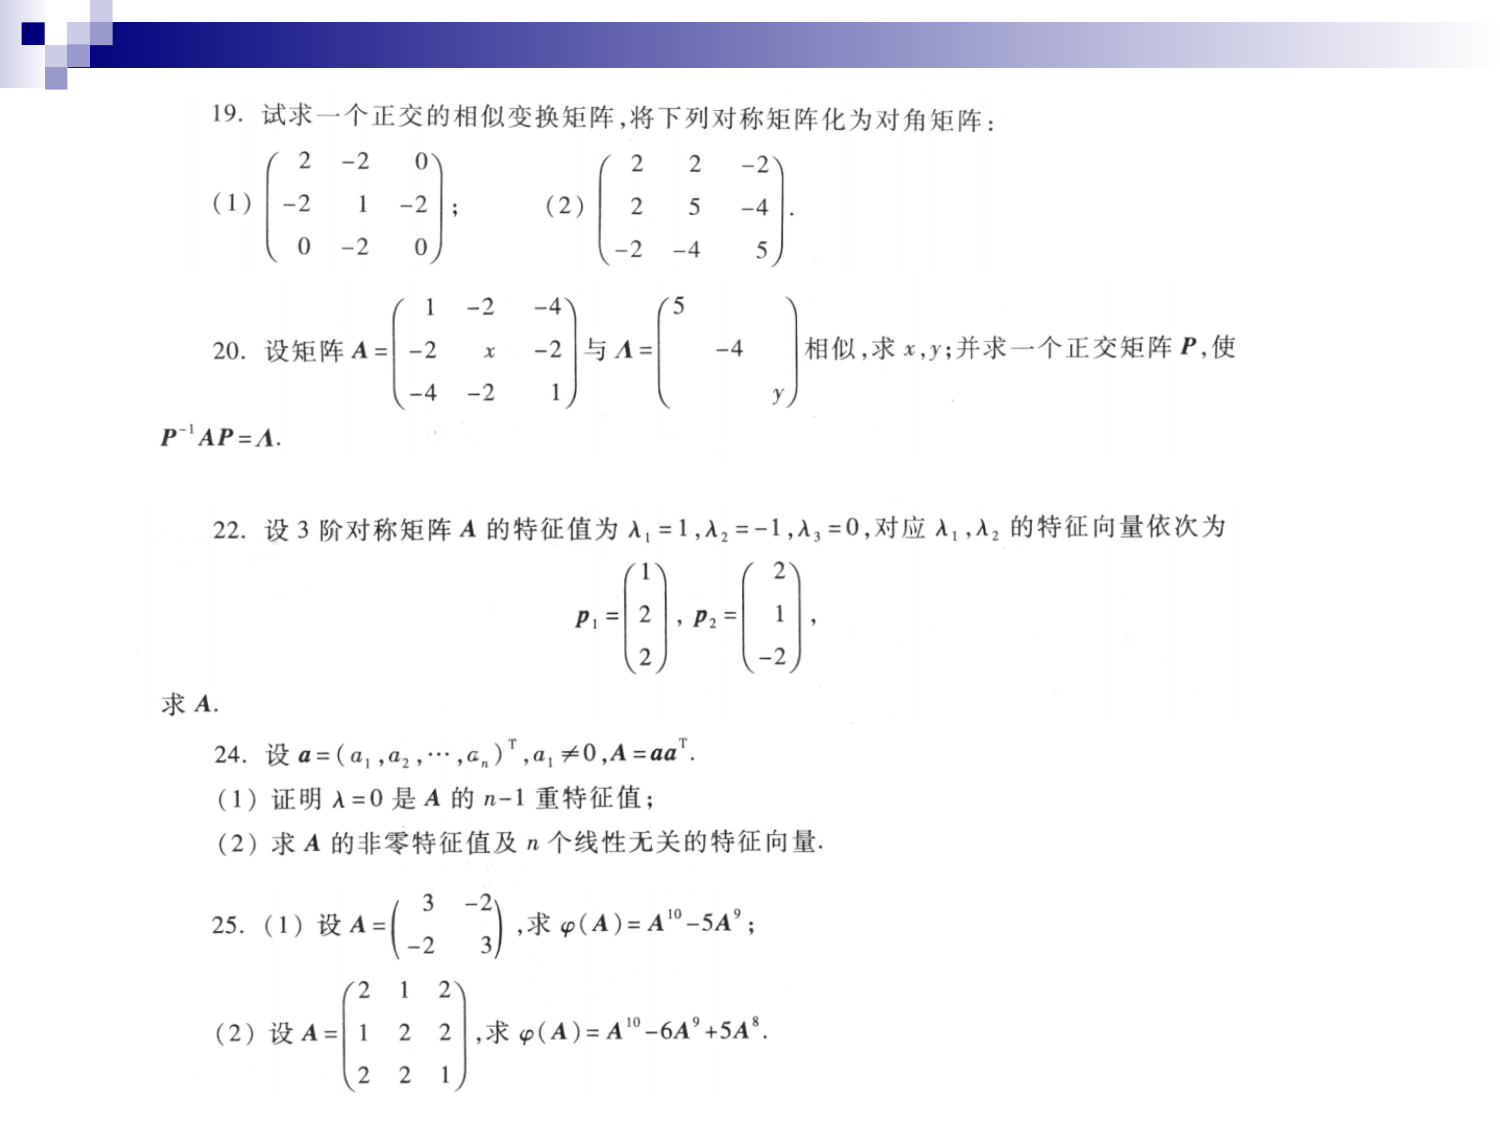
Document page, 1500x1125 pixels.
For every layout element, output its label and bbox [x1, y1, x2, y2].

picture [194, 731, 846, 874]
picture [135, 503, 1251, 725]
picture [135, 89, 1238, 463]
picture [182, 881, 813, 1101]
